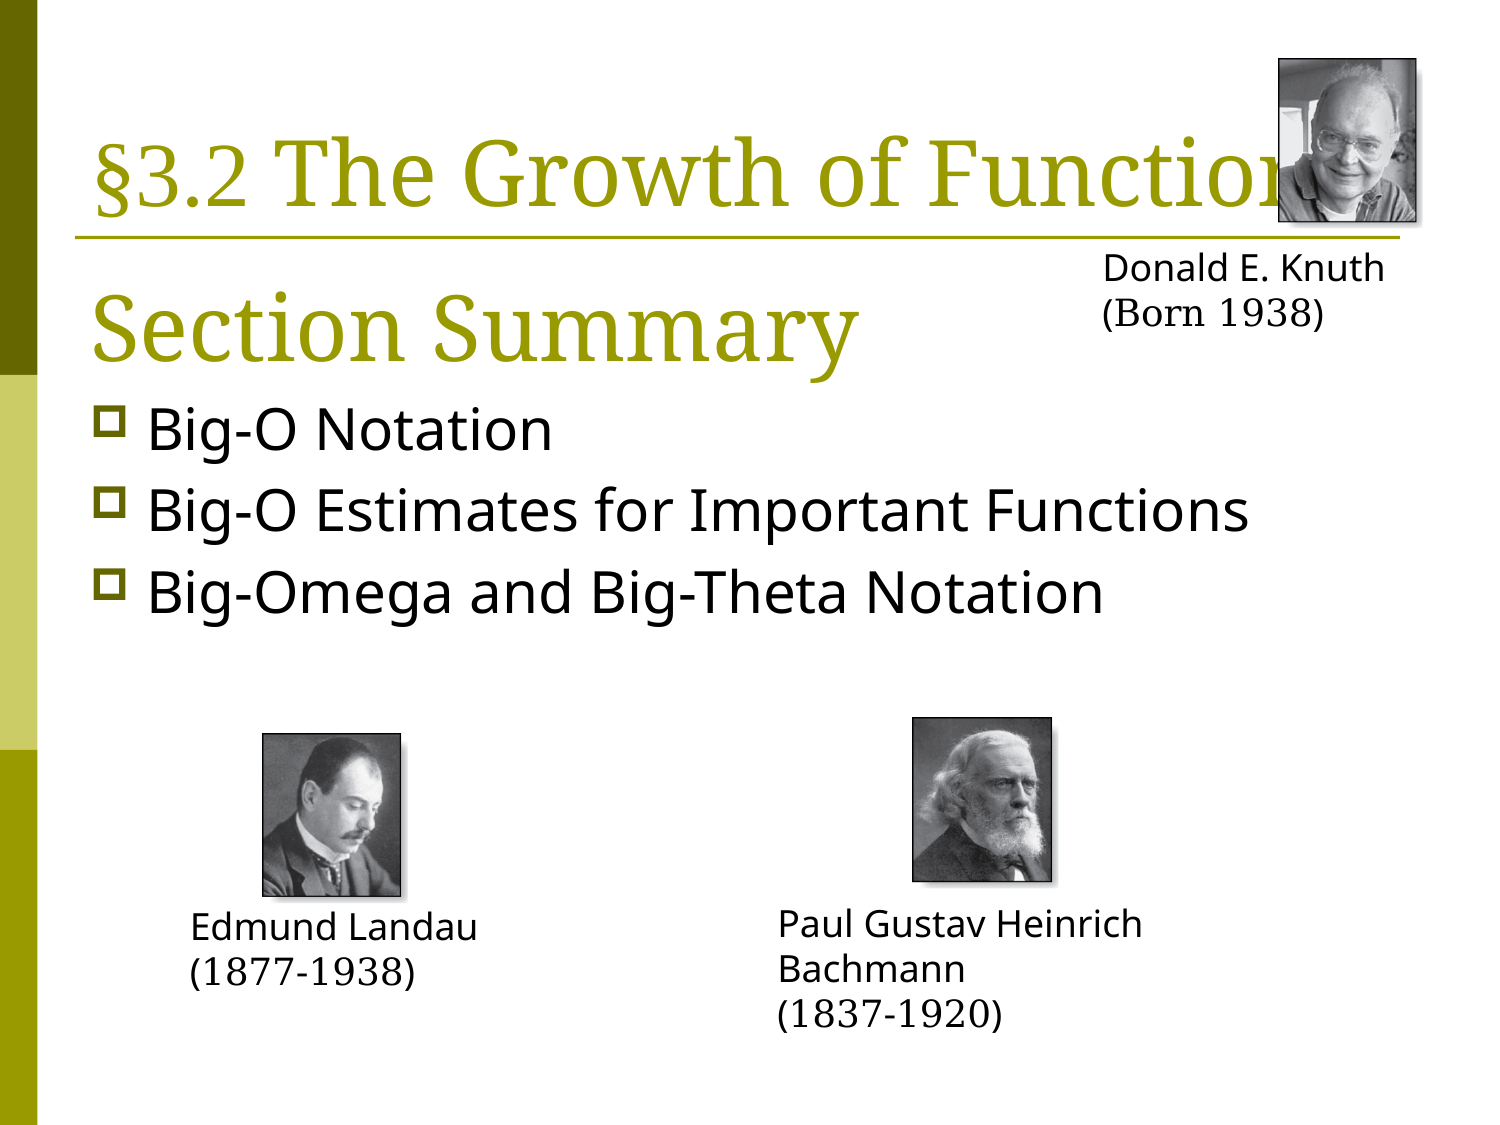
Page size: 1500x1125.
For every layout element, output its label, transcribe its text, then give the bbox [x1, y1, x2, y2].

text_box Paul Gustav Heinrich Bachmann (1837-1920) [762, 892, 1338, 1043]
picture [1278, 58, 1425, 229]
picture [262, 733, 410, 904]
text_box Donald E. Knuth (Born 1938) [1087, 236, 1500, 342]
list Section Summary Big-O Notation Big-O Estimates for Important Functions Big-Omega and Big-Theta Notation [75, 262, 1425, 1006]
picture [912, 717, 1061, 889]
title §3.2 The Growth of Functions [75, 45, 1425, 233]
text_box Edmund Landau (1877-1938) [174, 895, 588, 1001]
